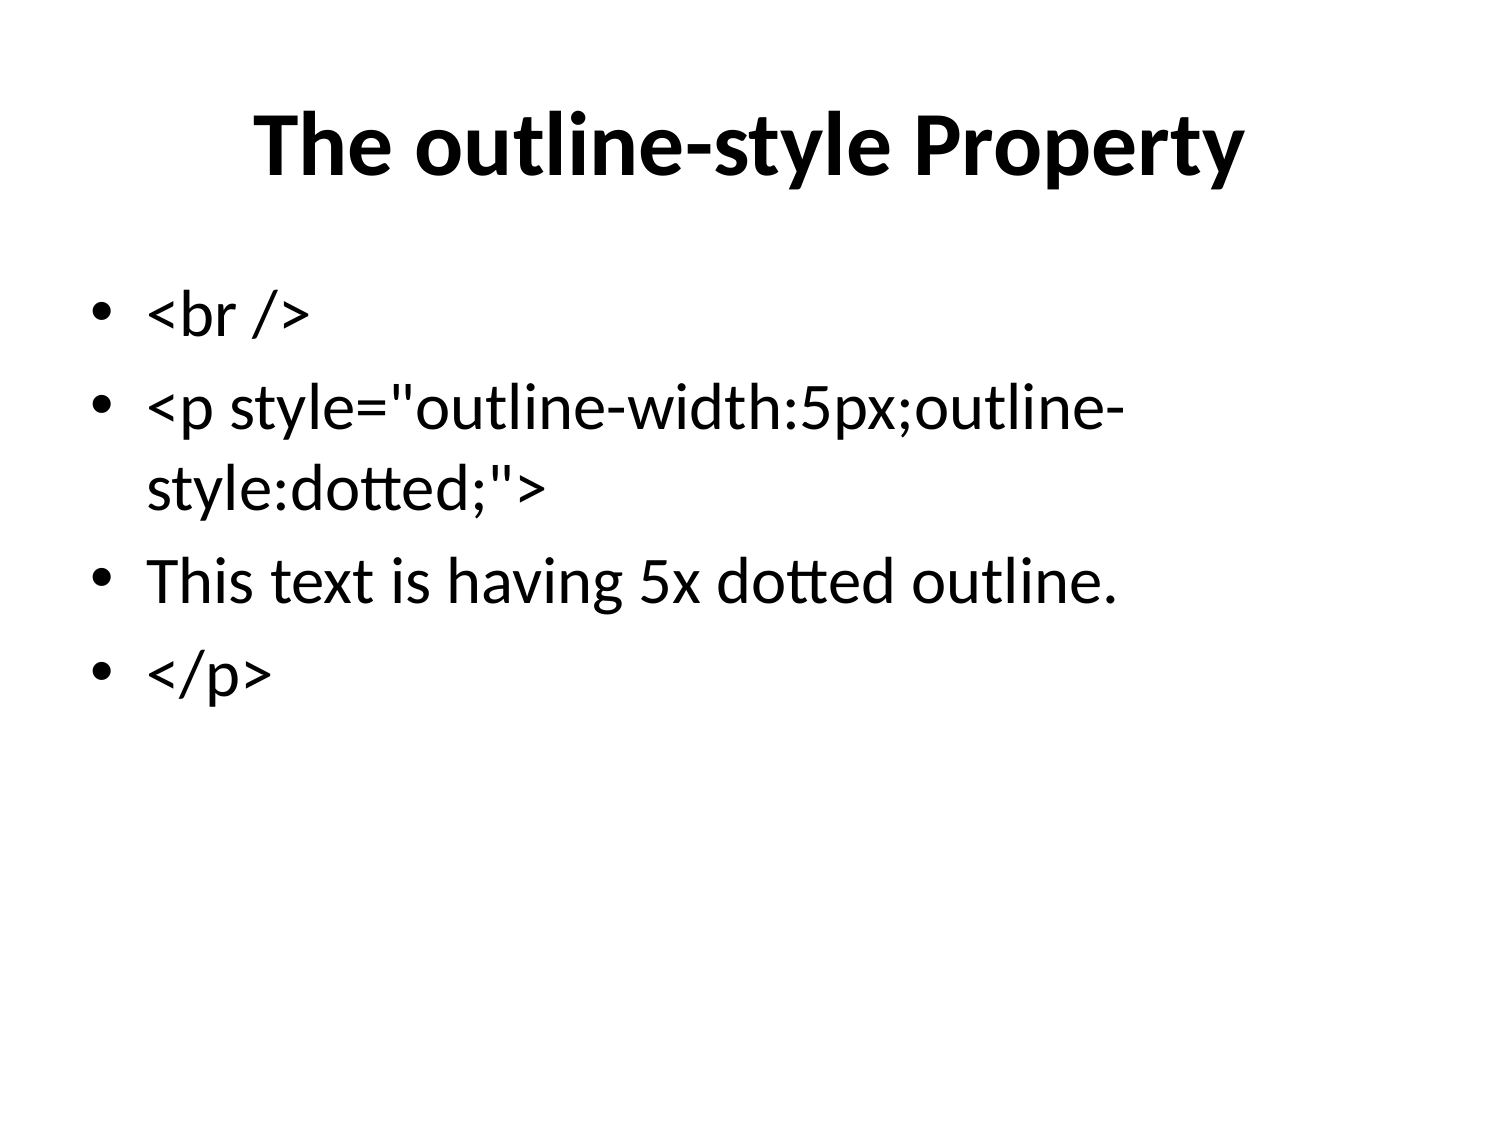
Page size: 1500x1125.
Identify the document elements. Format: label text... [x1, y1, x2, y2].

title The outline-style Property [75, 45, 1425, 233]
list <br /> <p style="outline-width:5px;outline-style:dotted;"> This text is having 5x dotted outline. </p> [75, 262, 1425, 1005]
